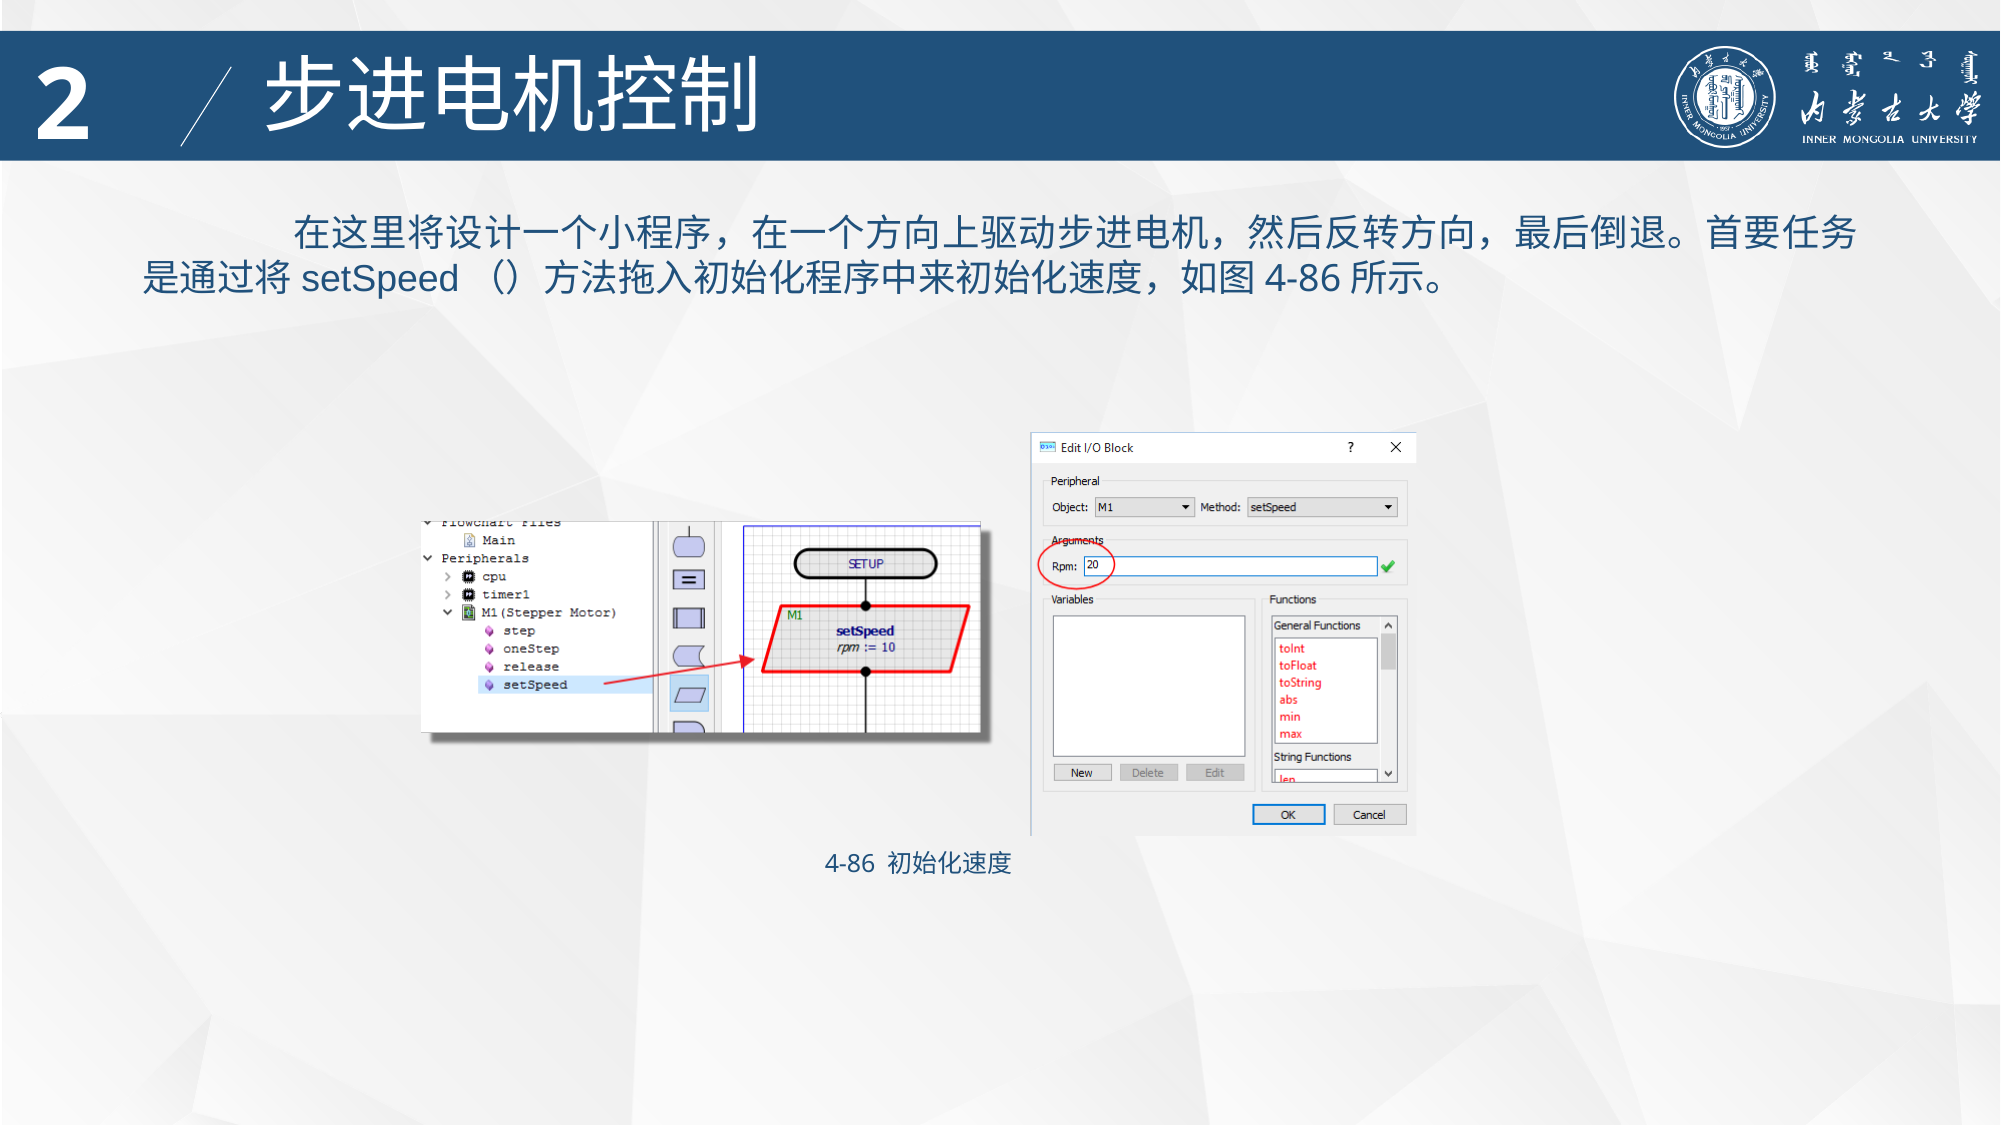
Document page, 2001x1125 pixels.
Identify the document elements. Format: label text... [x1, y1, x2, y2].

list 2 [19, 45, 200, 212]
text_box 4-86 初始化速度 [730, 843, 1107, 924]
picture [0, 0, 2001, 1125]
text_box 在这里将设计一个小程序，在一个方向上驱动步进电机，然后反转方向，最后倒退。首要任务是通过将setSpeed（）方法拖入初始化程序中来初始化速度，如图4-86所示。 [127, 201, 1873, 307]
list 步进电机控制 [247, 45, 1036, 134]
picture [1673, 46, 1986, 150]
